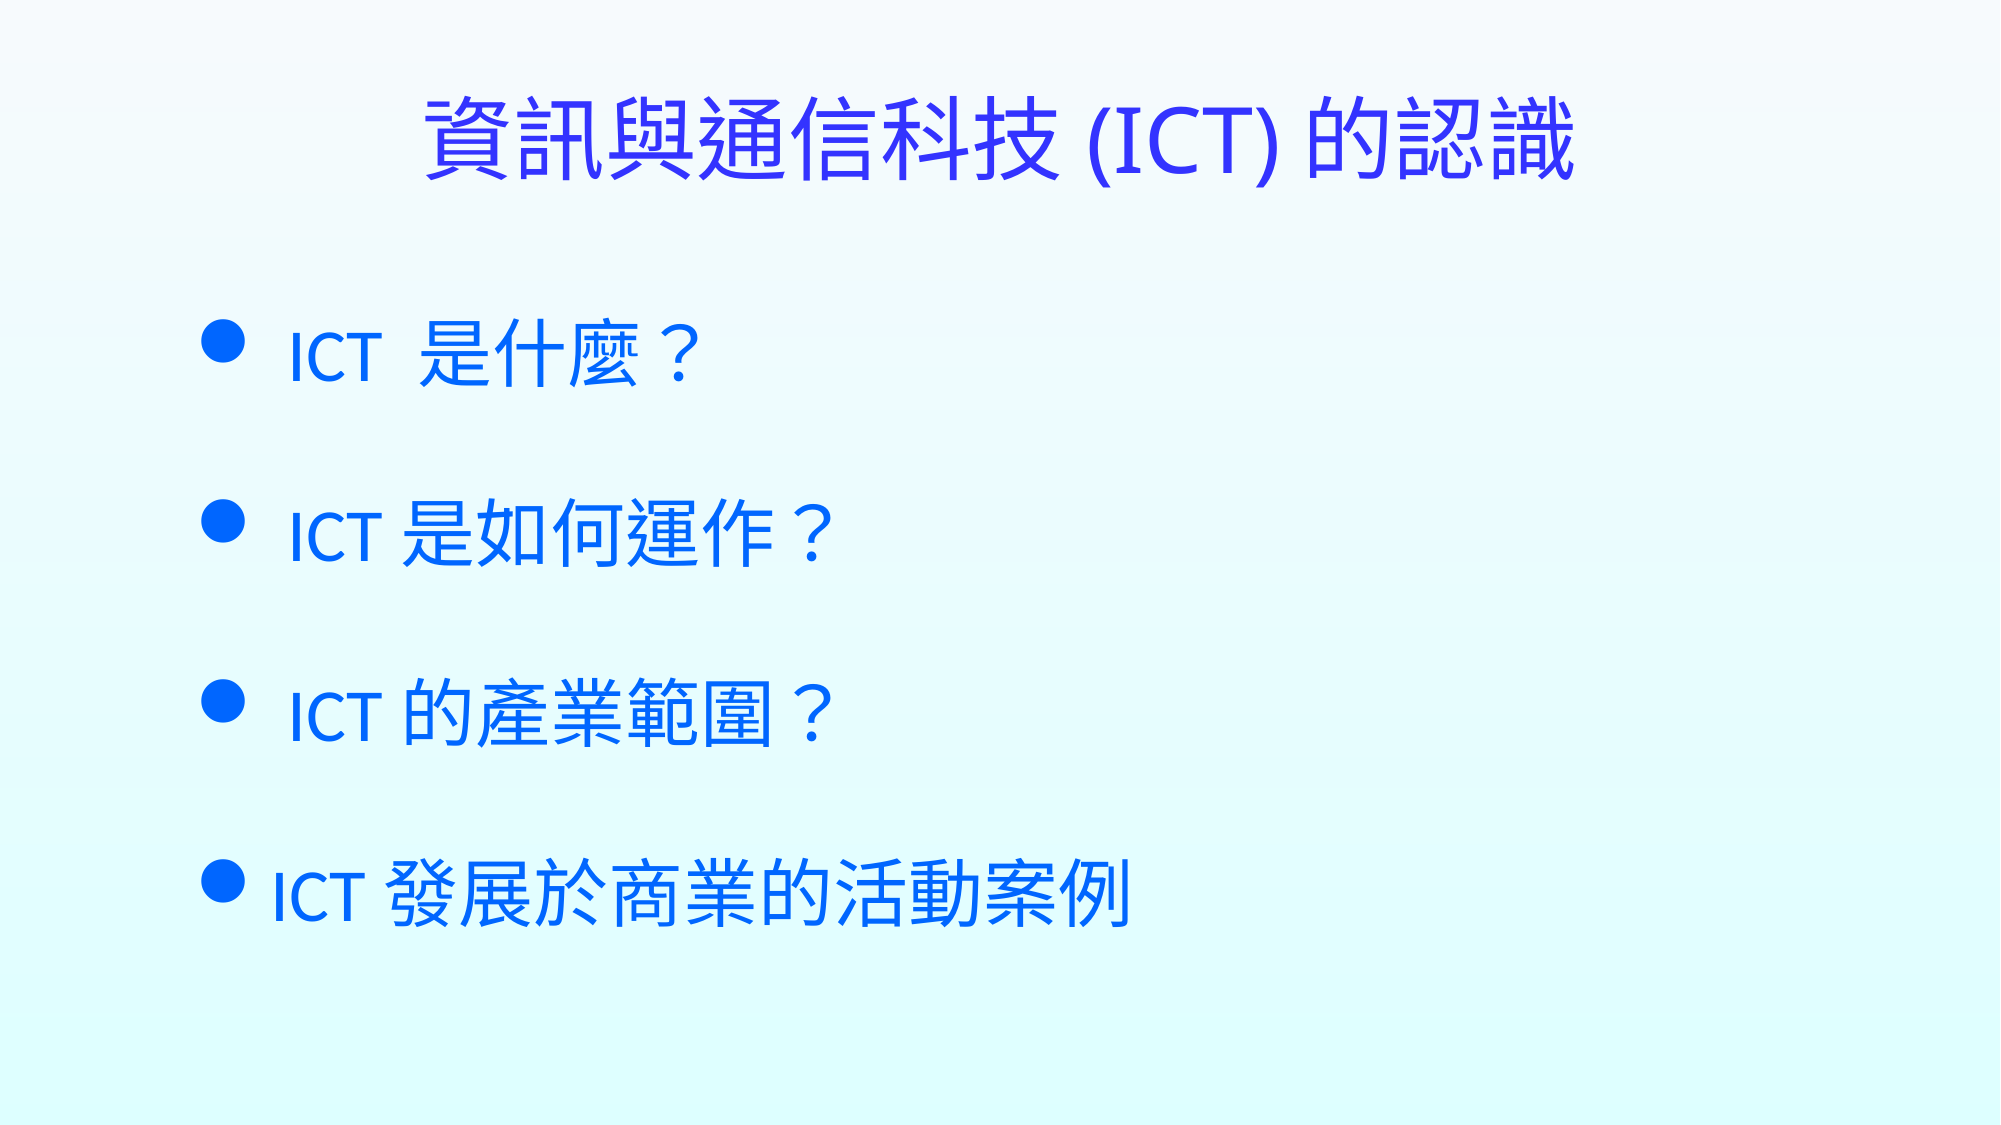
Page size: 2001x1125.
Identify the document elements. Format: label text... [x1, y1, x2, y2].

text_box ICT 是什麼？ ICT是如何運作？ ICT的產業範圍？ ICT發展於商業的活動案例 [180, 298, 1908, 1125]
title 資訊與通信科技(ICT)的認識 [137, 59, 1863, 228]
